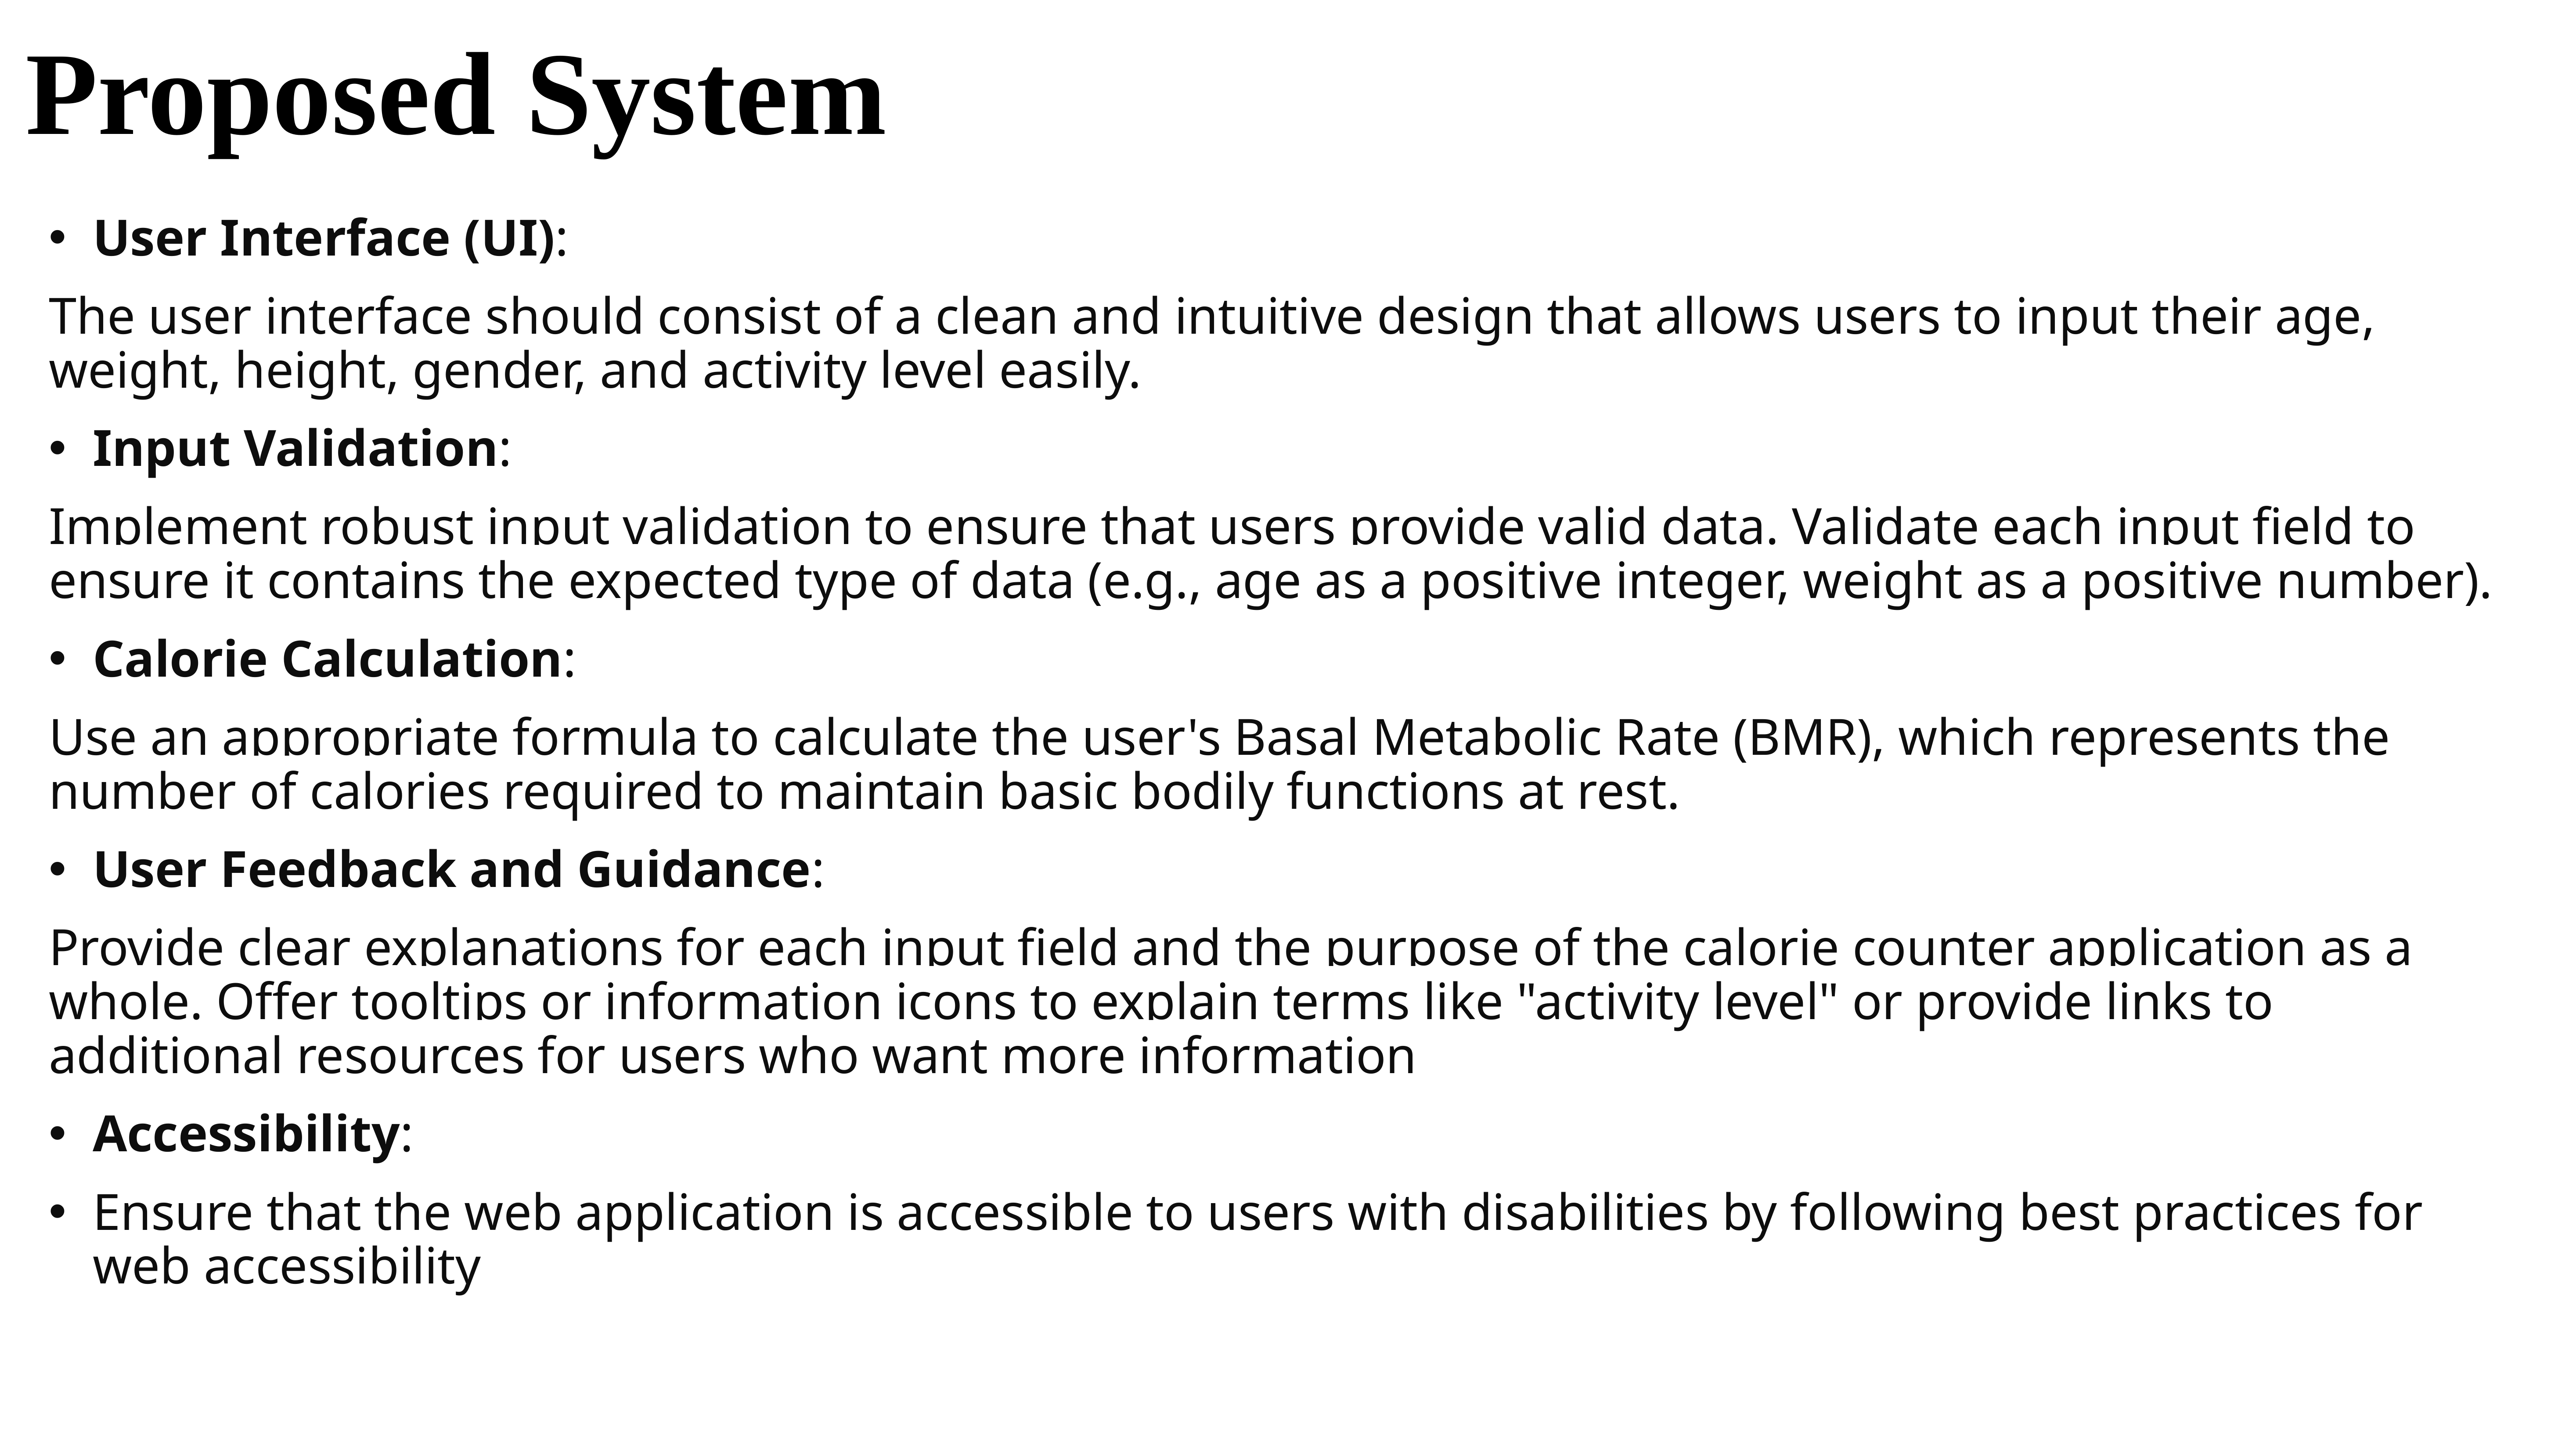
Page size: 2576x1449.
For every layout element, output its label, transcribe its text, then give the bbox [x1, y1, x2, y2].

title Proposed System [19, 22, 2241, 169]
list User Interface (UI): The user interface should consist of a clean and intuitive design that allows users to input their age, weight, height, gender, and activity level easily. Input Validation: Implement robust input validation to ensure that users provide valid data. Validate each input field to ensure it contains the expected type of data (e.g., age as a positive integer, weight as a positive number). Calorie Calculation: Use an appropriate formula to calculate the user's Basal Metabolic Rate (BMR), which represents the number of calories required to maintain basic bodily functions at rest. User Feedback and Guidance: Provide clear explanations for each input field and the purpose of the calorie counter application as a whole. Offer tooltips or information icons to explain terms like "activity level" or provide links to additional resources for users who want more information Accessibility: Ensure that the web application is accessible to users with disabilities by following best practices for web accessibility [42, 209, 2518, 1323]
